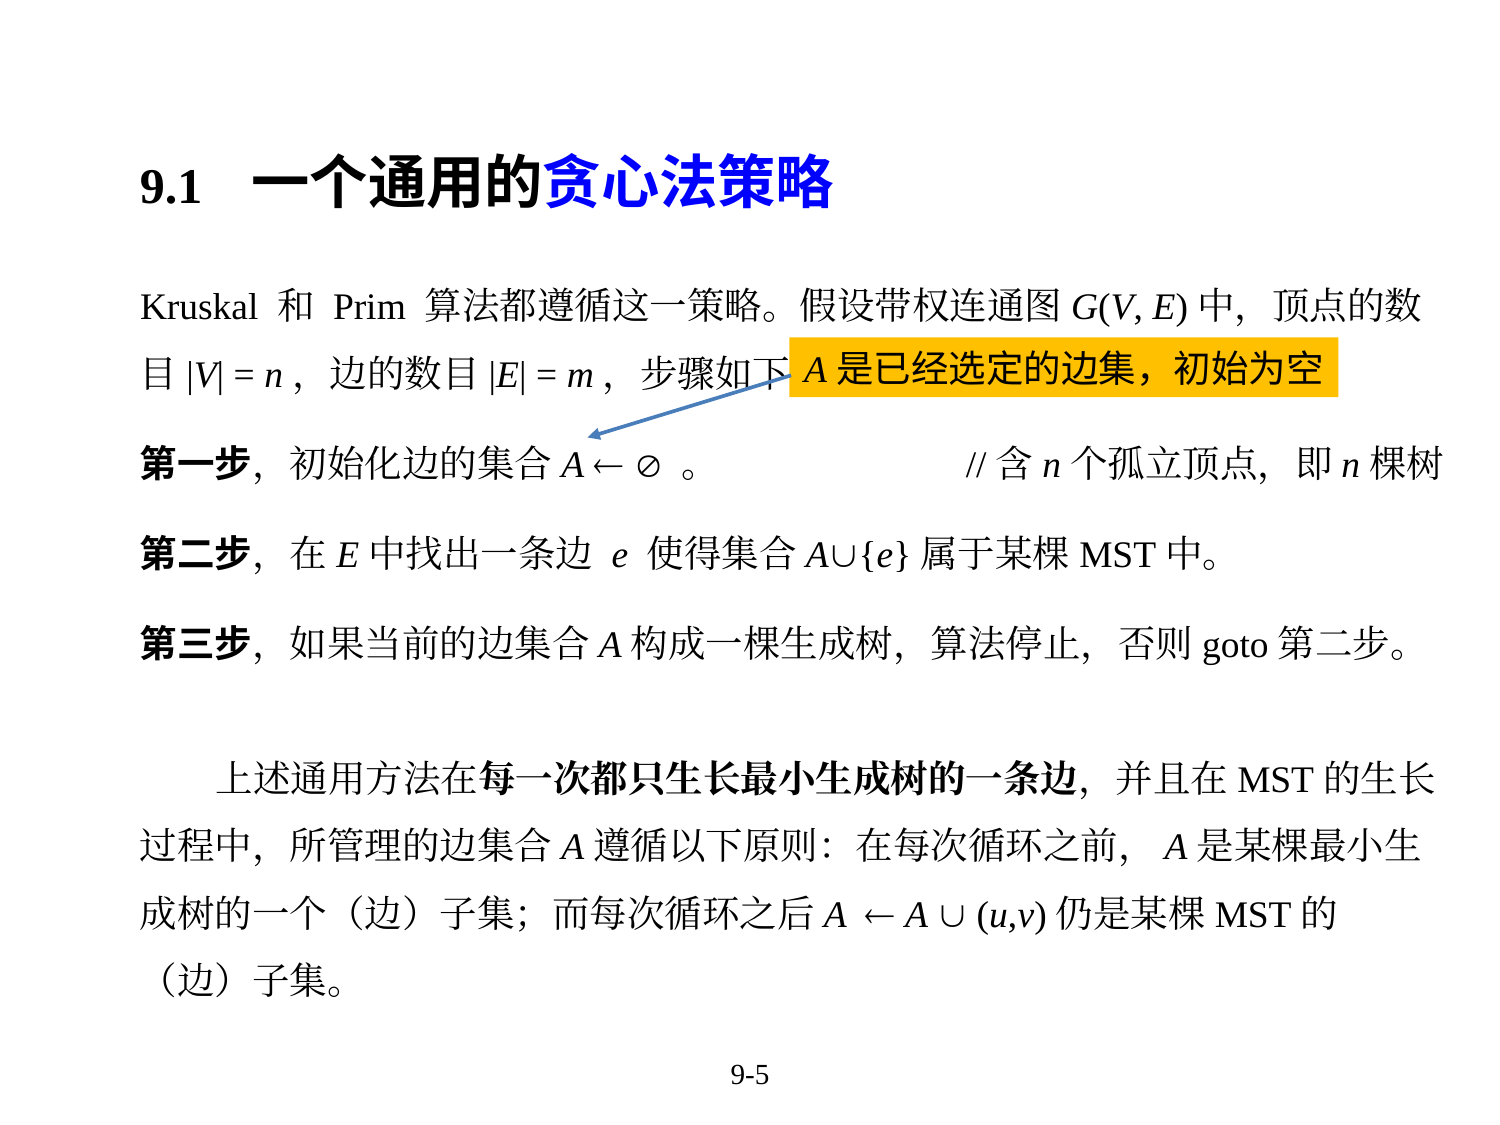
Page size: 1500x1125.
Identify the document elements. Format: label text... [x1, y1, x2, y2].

text_box 9.1 一个通用的贪心法策略 Kruskal 和 Prim 算法都遵循这一策略。假设带权连通图G(V, E)中，顶点的数目|V| = n，边的数目|E| = m，步骤如下： 第一步，初始化边的集合A   。 //含n个孤立顶点，即n棵树 第二步，在E中找出一条边 e 使得集合A{e}属于某棵MST中。 第三步，如果当前的边集合A构成一棵生成树，算法停止，否则goto第二步。 上述通用方法在每一次都只生长最小生成树的一条边，并且在MST的生长过程中，所管理的边集合A遵循以下原则：在每次循环之前，A是某棵最小生成树的一个（边）子集；而每次循环之后A  A  (u,v)仍是某棵MST的（边）子集。 [124, 137, 1463, 1078]
footer 9-5 [512, 1078, 988, 1103]
text_box A是已经选定的边集，初始为空 [789, 337, 1339, 398]
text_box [587, 375, 792, 438]
